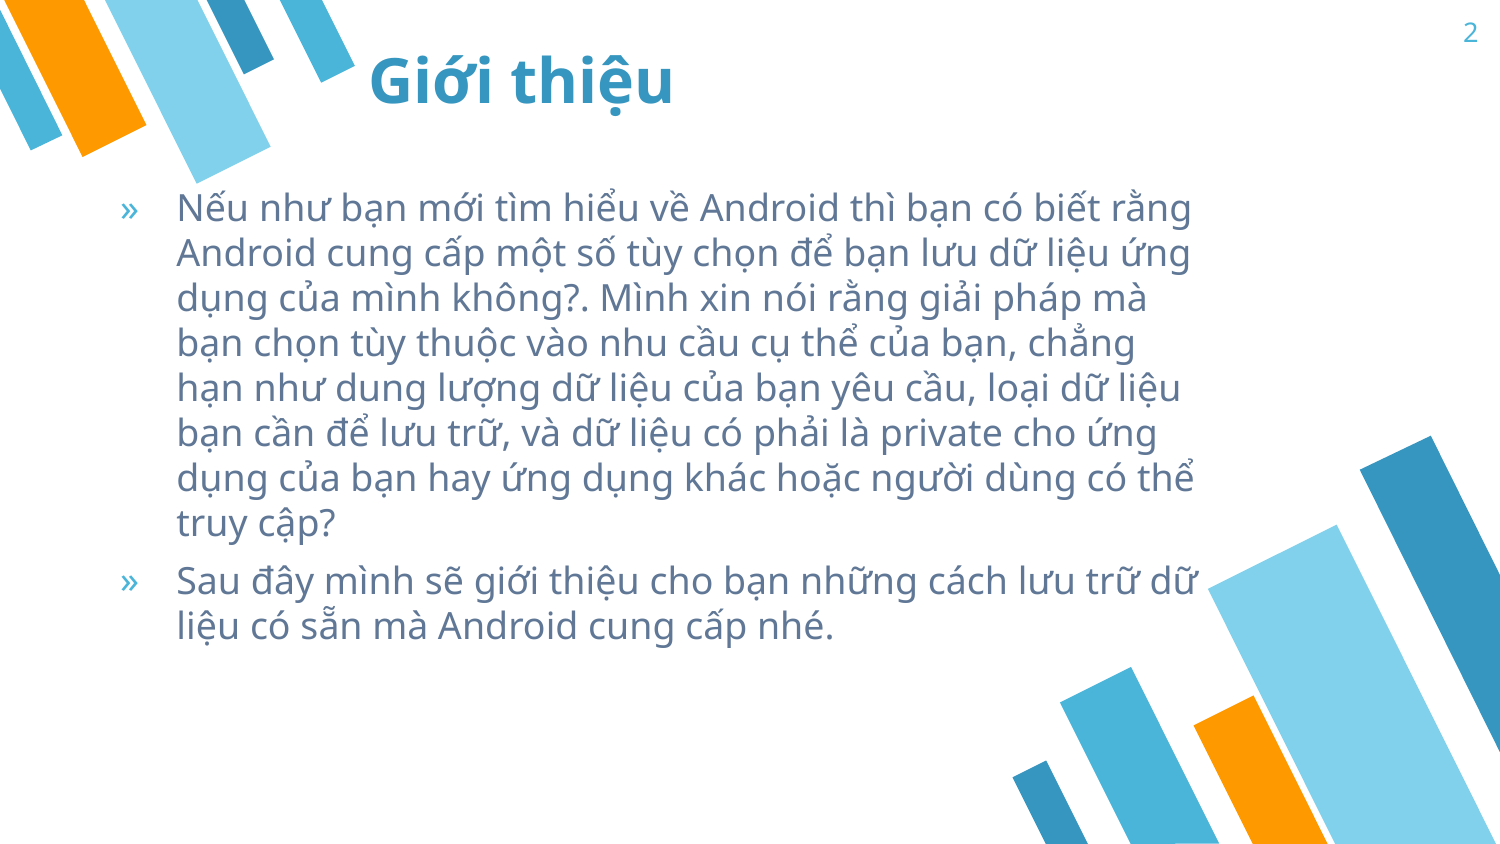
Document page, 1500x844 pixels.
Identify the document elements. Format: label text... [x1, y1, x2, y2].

title Giới thiệu [353, 19, 1299, 132]
slide_number 2 [1403, 0, 1494, 65]
list Nếu như bạn mới tìm hiểu về Android thì bạn có biết rằng Android cung cấp một số tùy chọn để bạn lưu dữ liệu ứng dụng của mình không?. Mình xin nói rằng giải pháp mà bạn chọn tùy thuộc vào nhu cầu cụ thể của bạn, chẳng hạn như dung lượng dữ liệu của bạn yêu cầu, loại dữ liệu bạn cần để lưu trữ, và dữ liệu có phải là private cho ứng dụng của bạn hay ứng dụng khác hoặc người dùng có thể truy cập? Sau đây mình sẽ giới thiệu cho bạn những cách lưu trữ dữ liệu có sẵn mà Android cung cấp nhé. [86, 169, 1220, 808]
